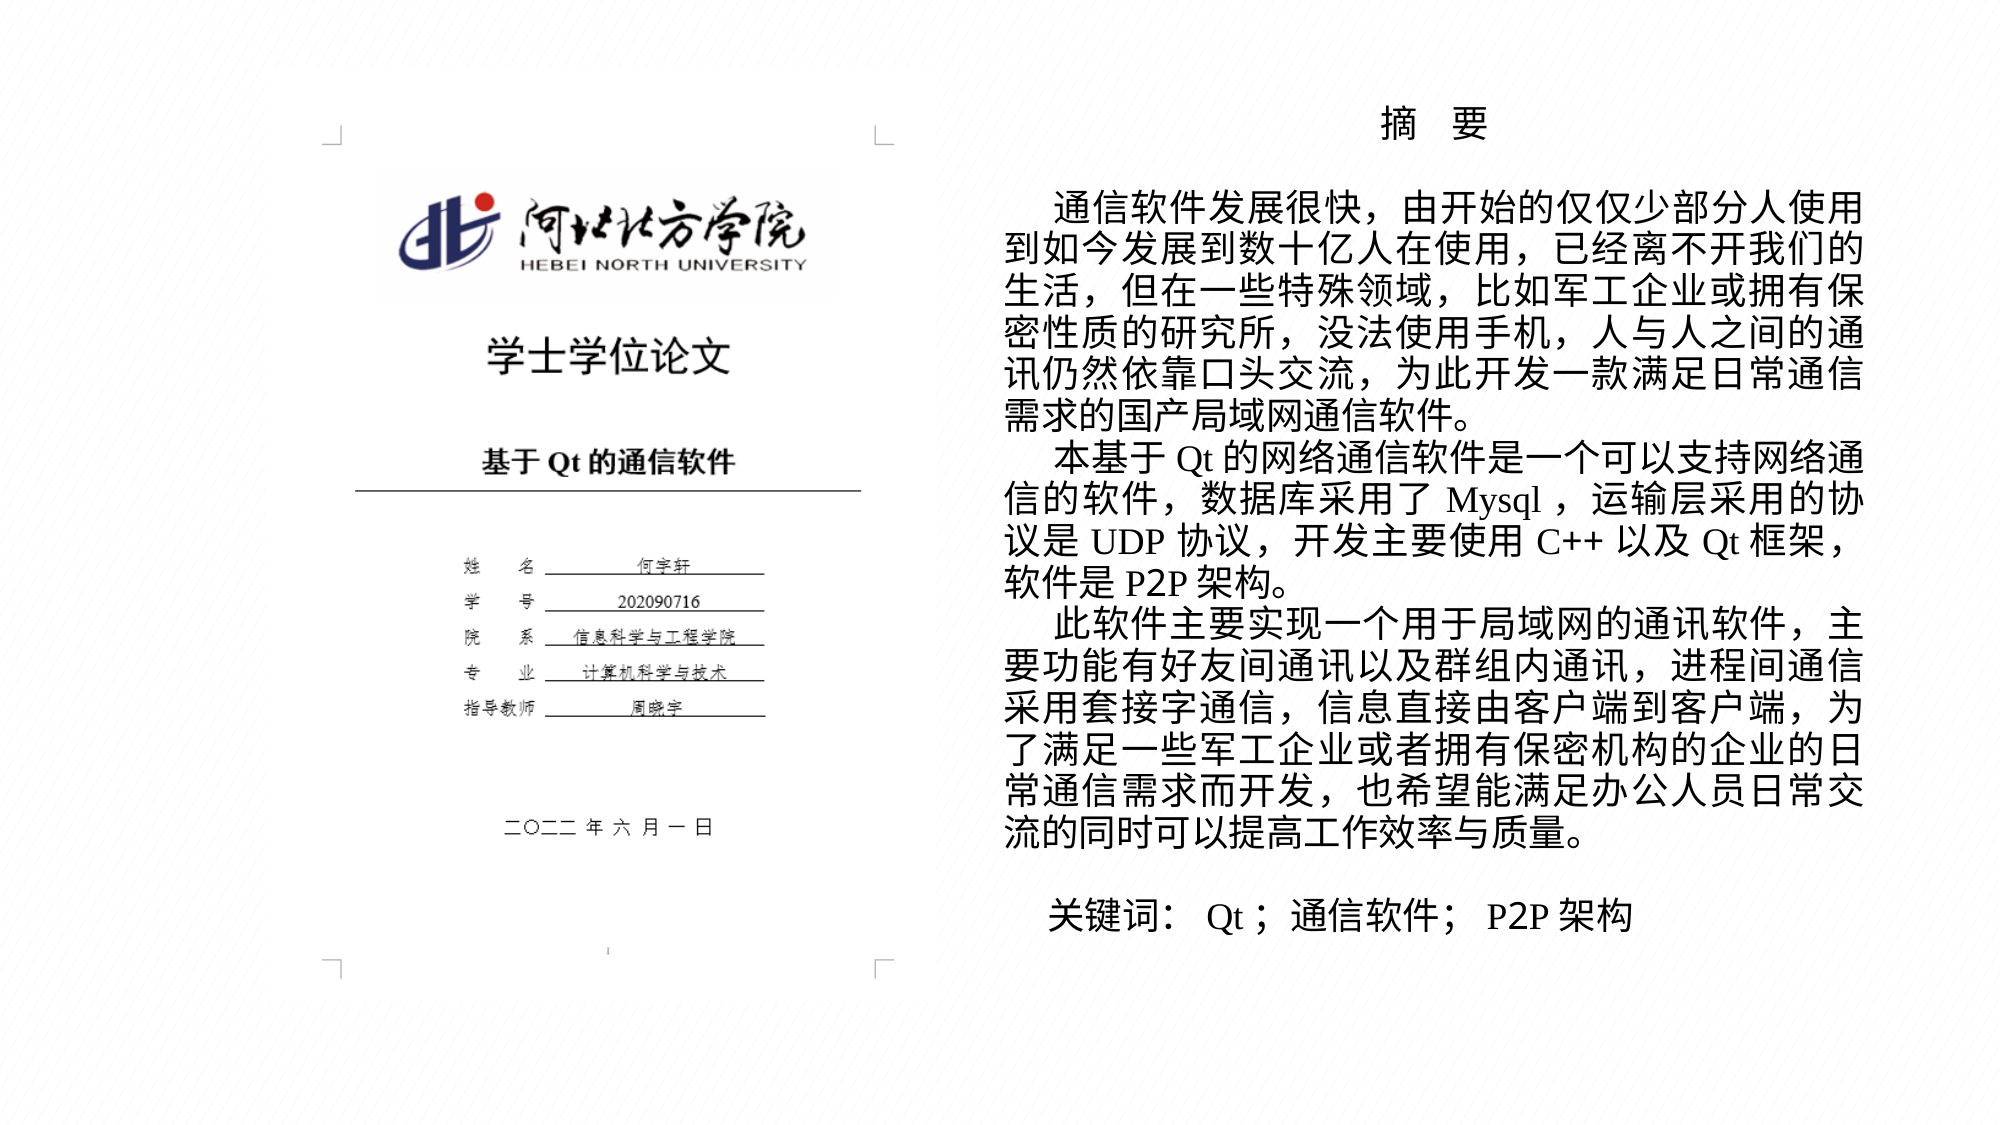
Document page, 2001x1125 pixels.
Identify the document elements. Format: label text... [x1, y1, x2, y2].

text_box 摘 要 通信软件发展很快，由开始的仅仅少部分人使用到如今发展到数十亿人在使用，已经离不开我们的生活，但在一些特殊领域，比如军工企业或拥有保密性质的研究所，没法使用手机，人与人之间的通讯仍然依靠口头交流，为此开发一款满足日常通信需求的国产局域网通信软件。 本基于Qt的网络通信软件是一个可以支持网络通信的软件，数据库采用了Mysql，运输层采用的协议是UDP协议，开发主要使用C++以及Qt框架，软件是P2P架构。 此软件主要实现一个用于局域网的通讯软件，主要功能有好友间通讯以及群组内通讯，进程间通信采用套接字通信，信息直接由客户端到客户端，为了满足一些军工企业或者拥有保密机构的企业的日常通信需求而开发，也希望能满足办公人员日常交流的同时可以提高工作效率与质量。 关键词：Qt；通信软件；P2P架构 [988, 96, 1881, 945]
picture [267, 68, 936, 1001]
